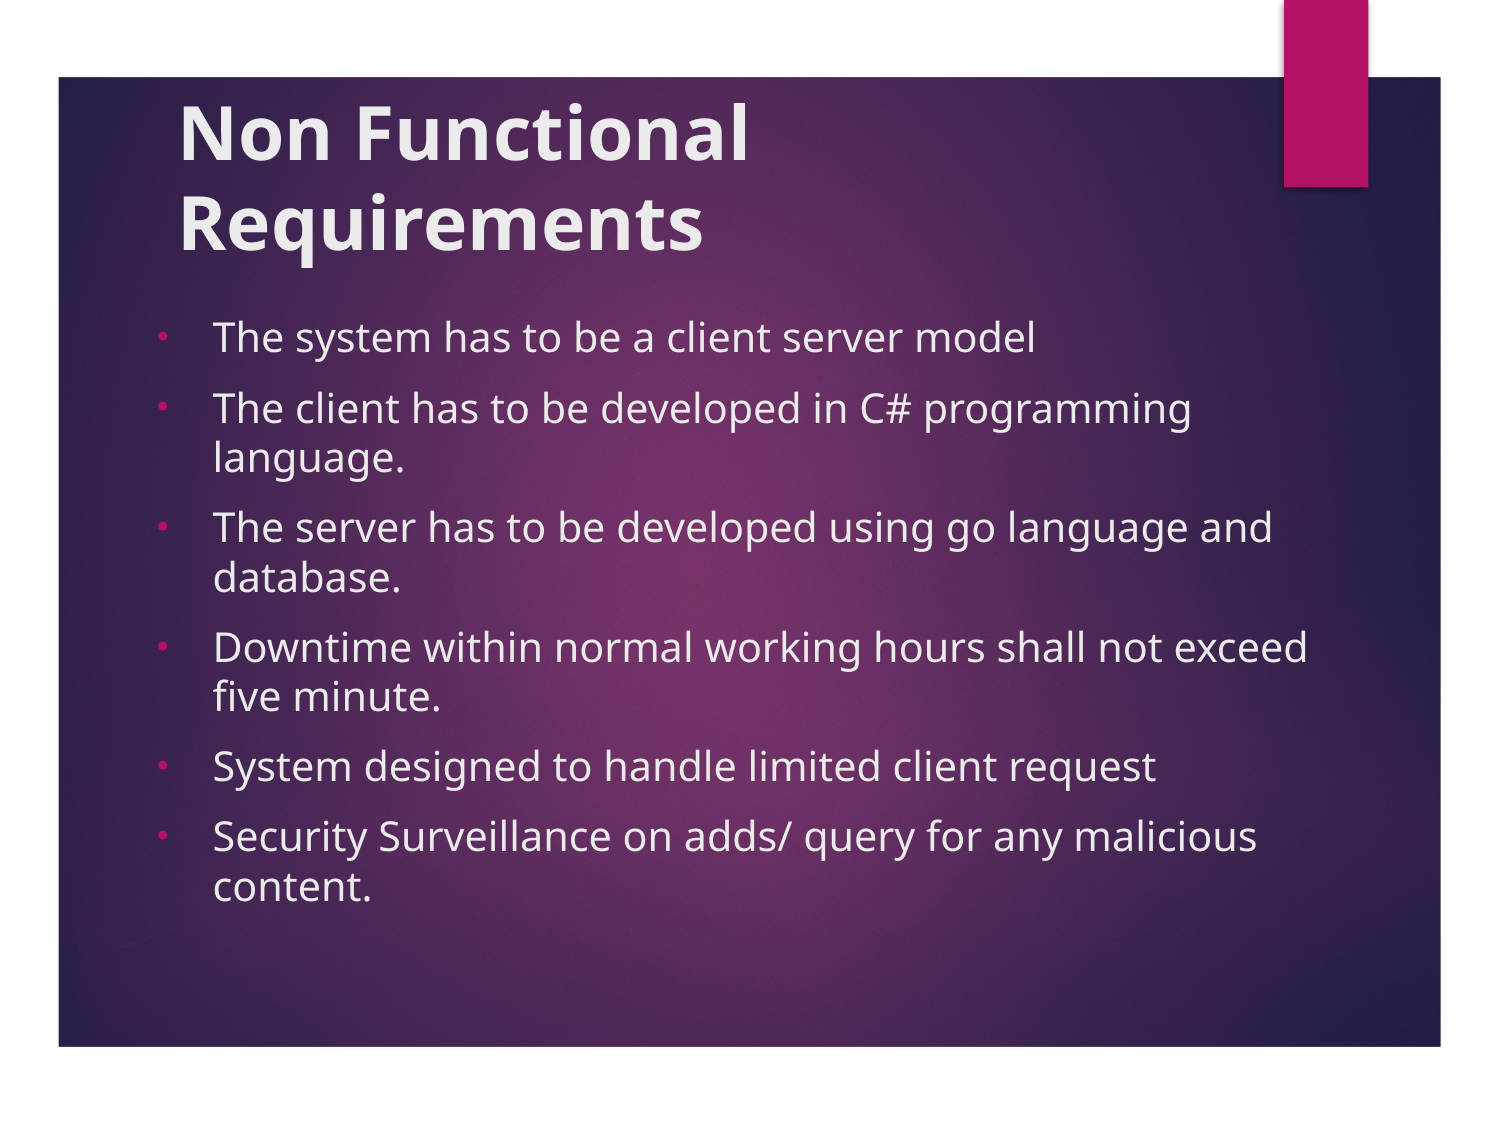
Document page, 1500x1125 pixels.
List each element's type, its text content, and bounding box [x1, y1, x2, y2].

subtitle The system has to be a client server model The client has to be developed in C# programming language. The server has to be developed using go language and database. Downtime within normal working hours shall not exceed five minute. System designed to handle limited client request Security Surveillance on adds/ query for any malicious content. [142, 234, 1371, 925]
title Non Functional Requirements [162, 149, 1249, 234]
